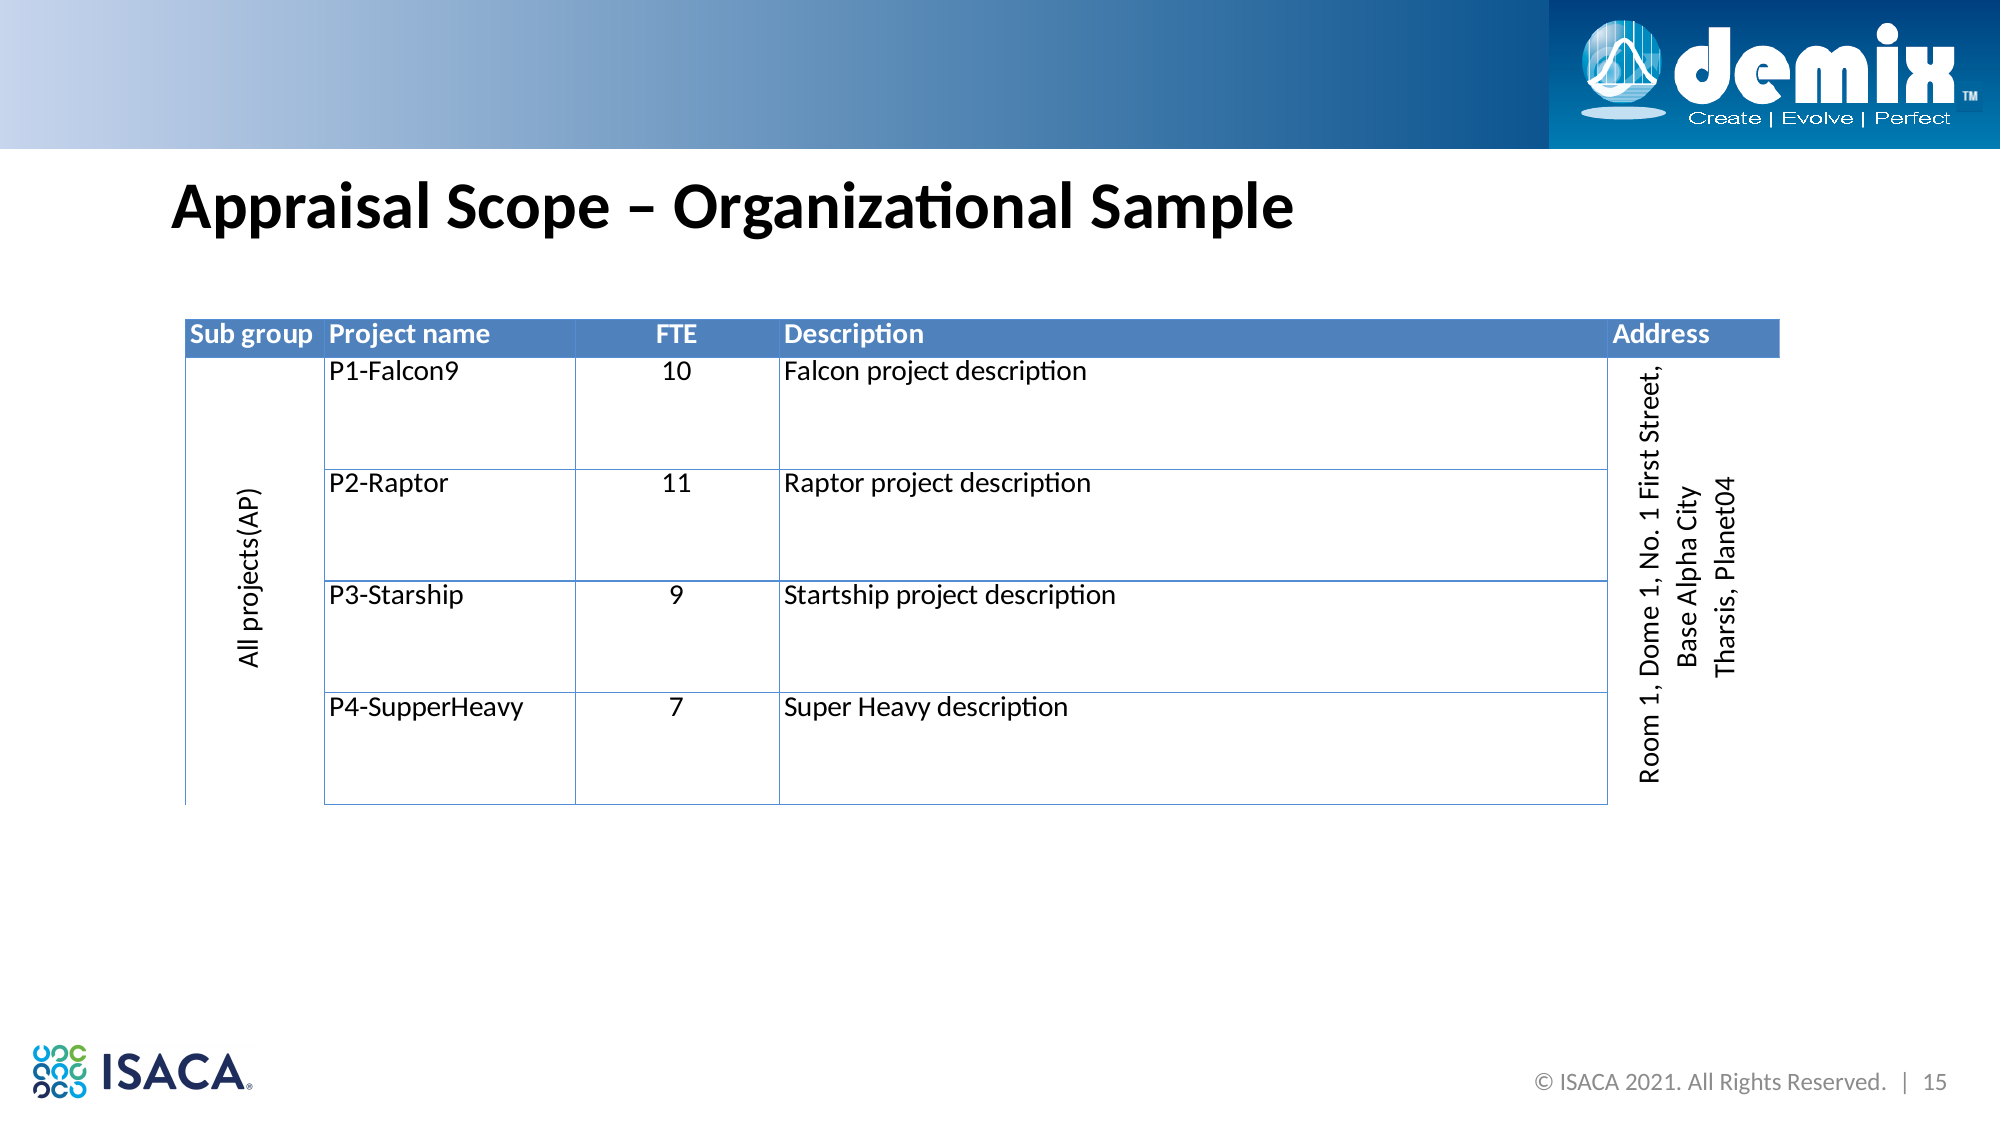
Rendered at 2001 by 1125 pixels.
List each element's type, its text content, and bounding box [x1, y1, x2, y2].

title Appraisal Scope – Organizational Sample [156, 157, 1863, 257]
picture [1582, 106, 1665, 119]
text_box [184, 319, 1781, 806]
picture [29, 1043, 255, 1103]
picture [1549, 0, 2000, 111]
